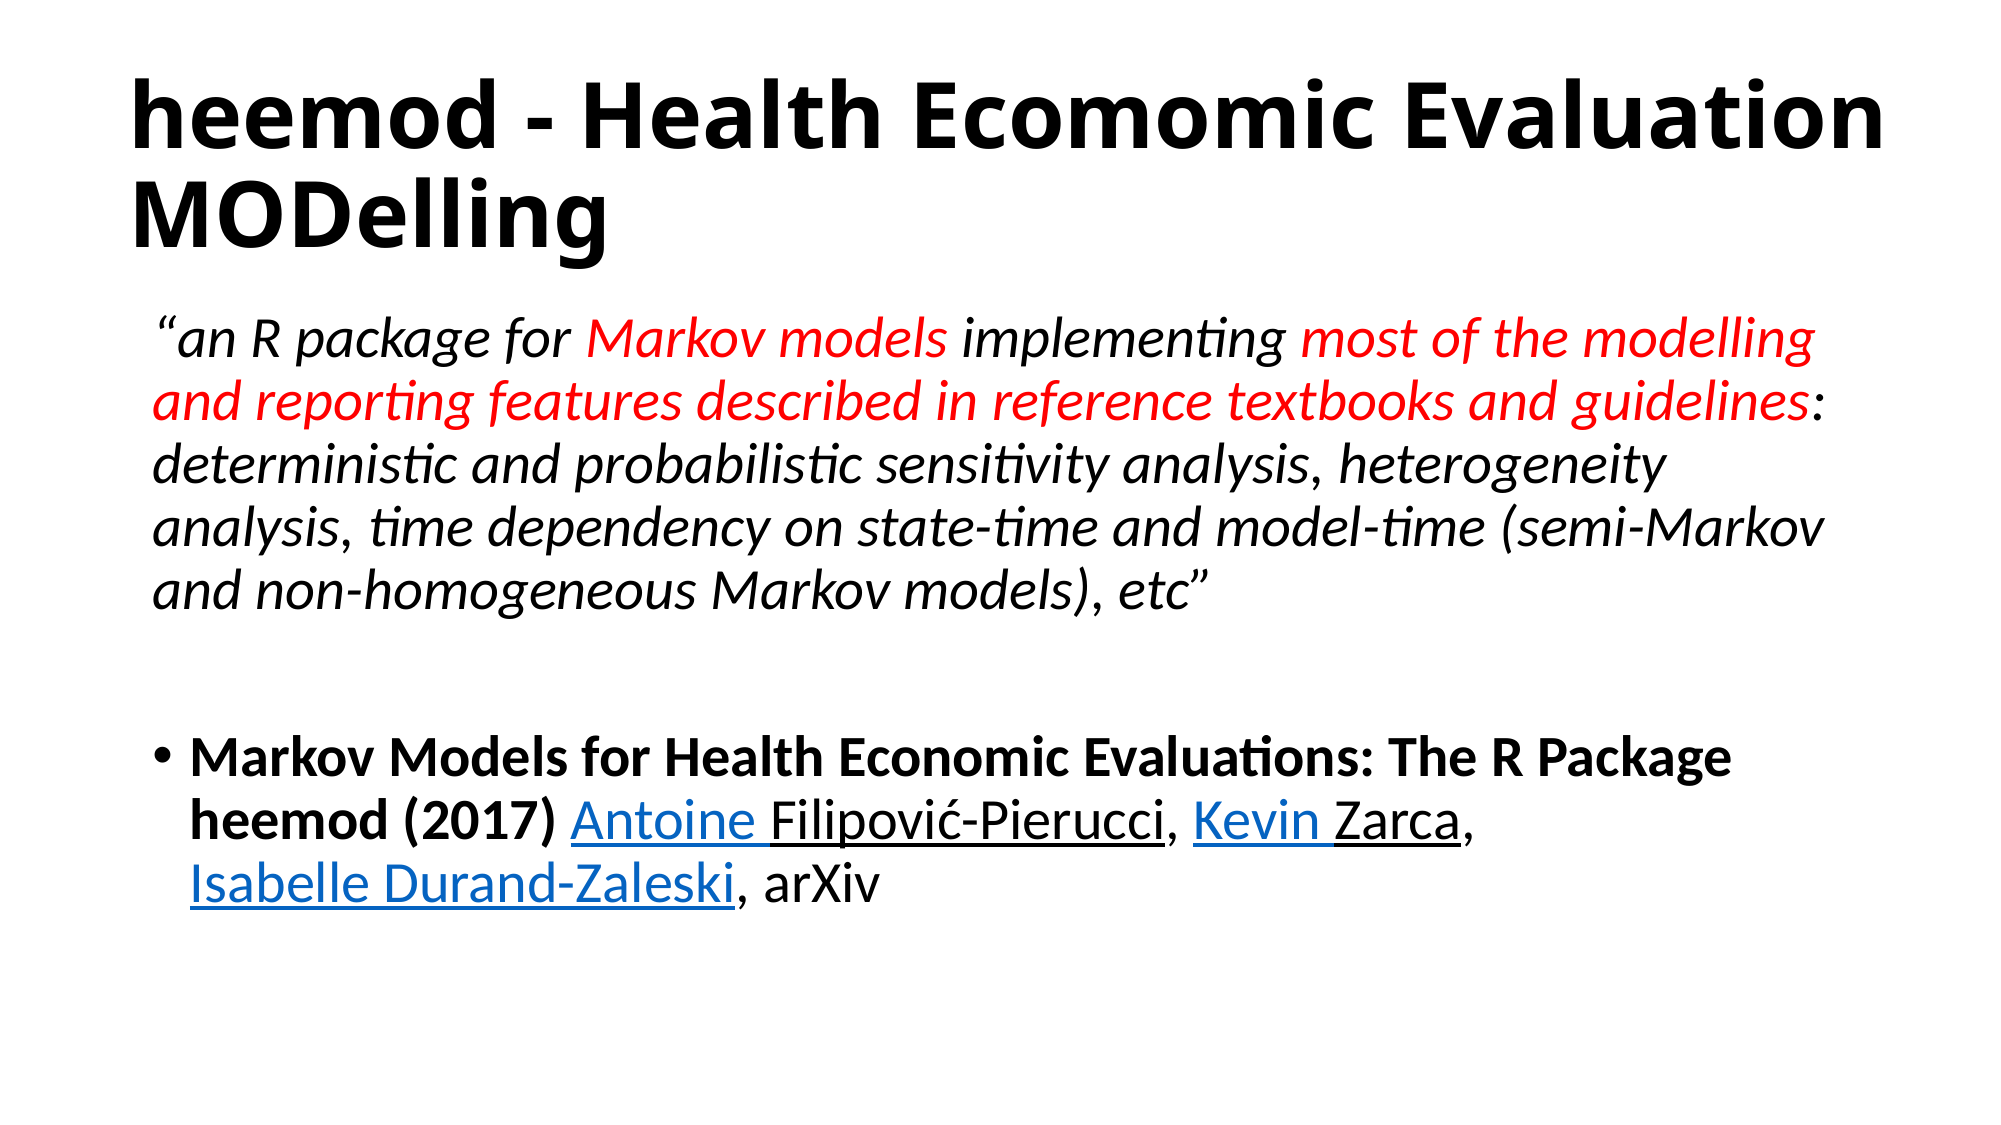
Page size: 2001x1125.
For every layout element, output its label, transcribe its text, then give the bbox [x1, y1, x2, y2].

list “an R package for Markov models implementing most of the modelling and reporting features described in reference textbooks and guidelines: deterministic and probabilistic sensitivity analysis, heterogeneity analysis, time dependency on state-time and model-time (semi-Markov and non-homogeneous Markov models), etc” Markov Models for Health Economic Evaluations: The R Package heemod (2017) Antoine Filipović-Pierucci, Kevin Zarca, Isabelle Durand-Zaleski, arXiv [137, 299, 1863, 1014]
title heemod - Health Ecomomic Evaluation MODelling [113, 59, 1956, 278]
